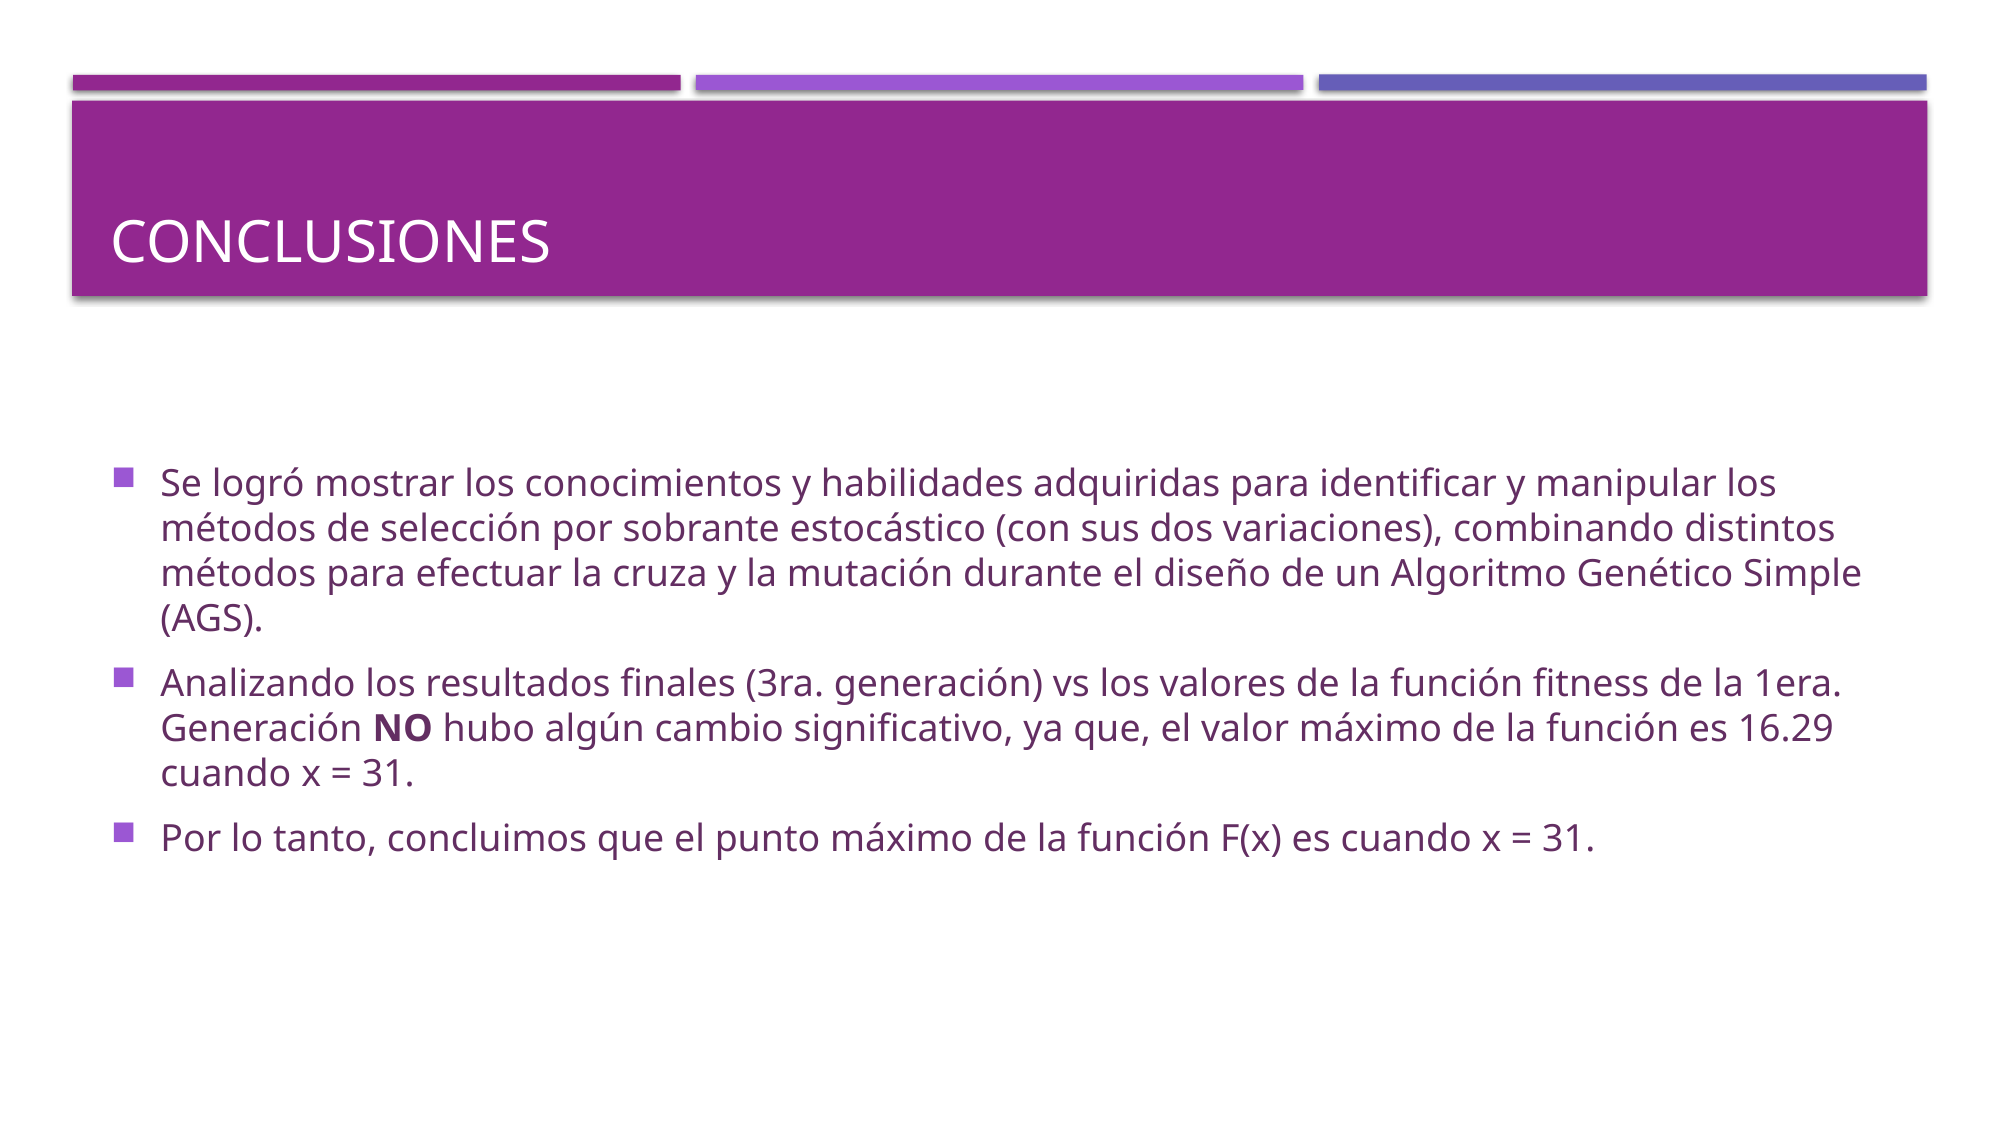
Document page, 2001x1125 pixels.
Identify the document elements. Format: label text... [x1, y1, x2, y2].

title CONCLUSIONES [95, 115, 1905, 282]
list Se logró mostrar los conocimientos y habilidades adquiridas para identificar y manipular los métodos de selección por sobrante estocástico (con sus dos variaciones), combinando distintos métodos para efectuar la cruza y la mutación durante el diseño de un Algoritmo Genético Simple (AGS). Analizando los resultados finales (3ra. generación) vs los valores de la función fitness de la 1era. Generación NO hubo algún cambio significativo, ya que, el valor máximo de la función es 16.29 cuando x = 31. Por lo tanto, concluimos que el punto máximo de la función F(x) es cuando x = 31. [95, 357, 1905, 962]
